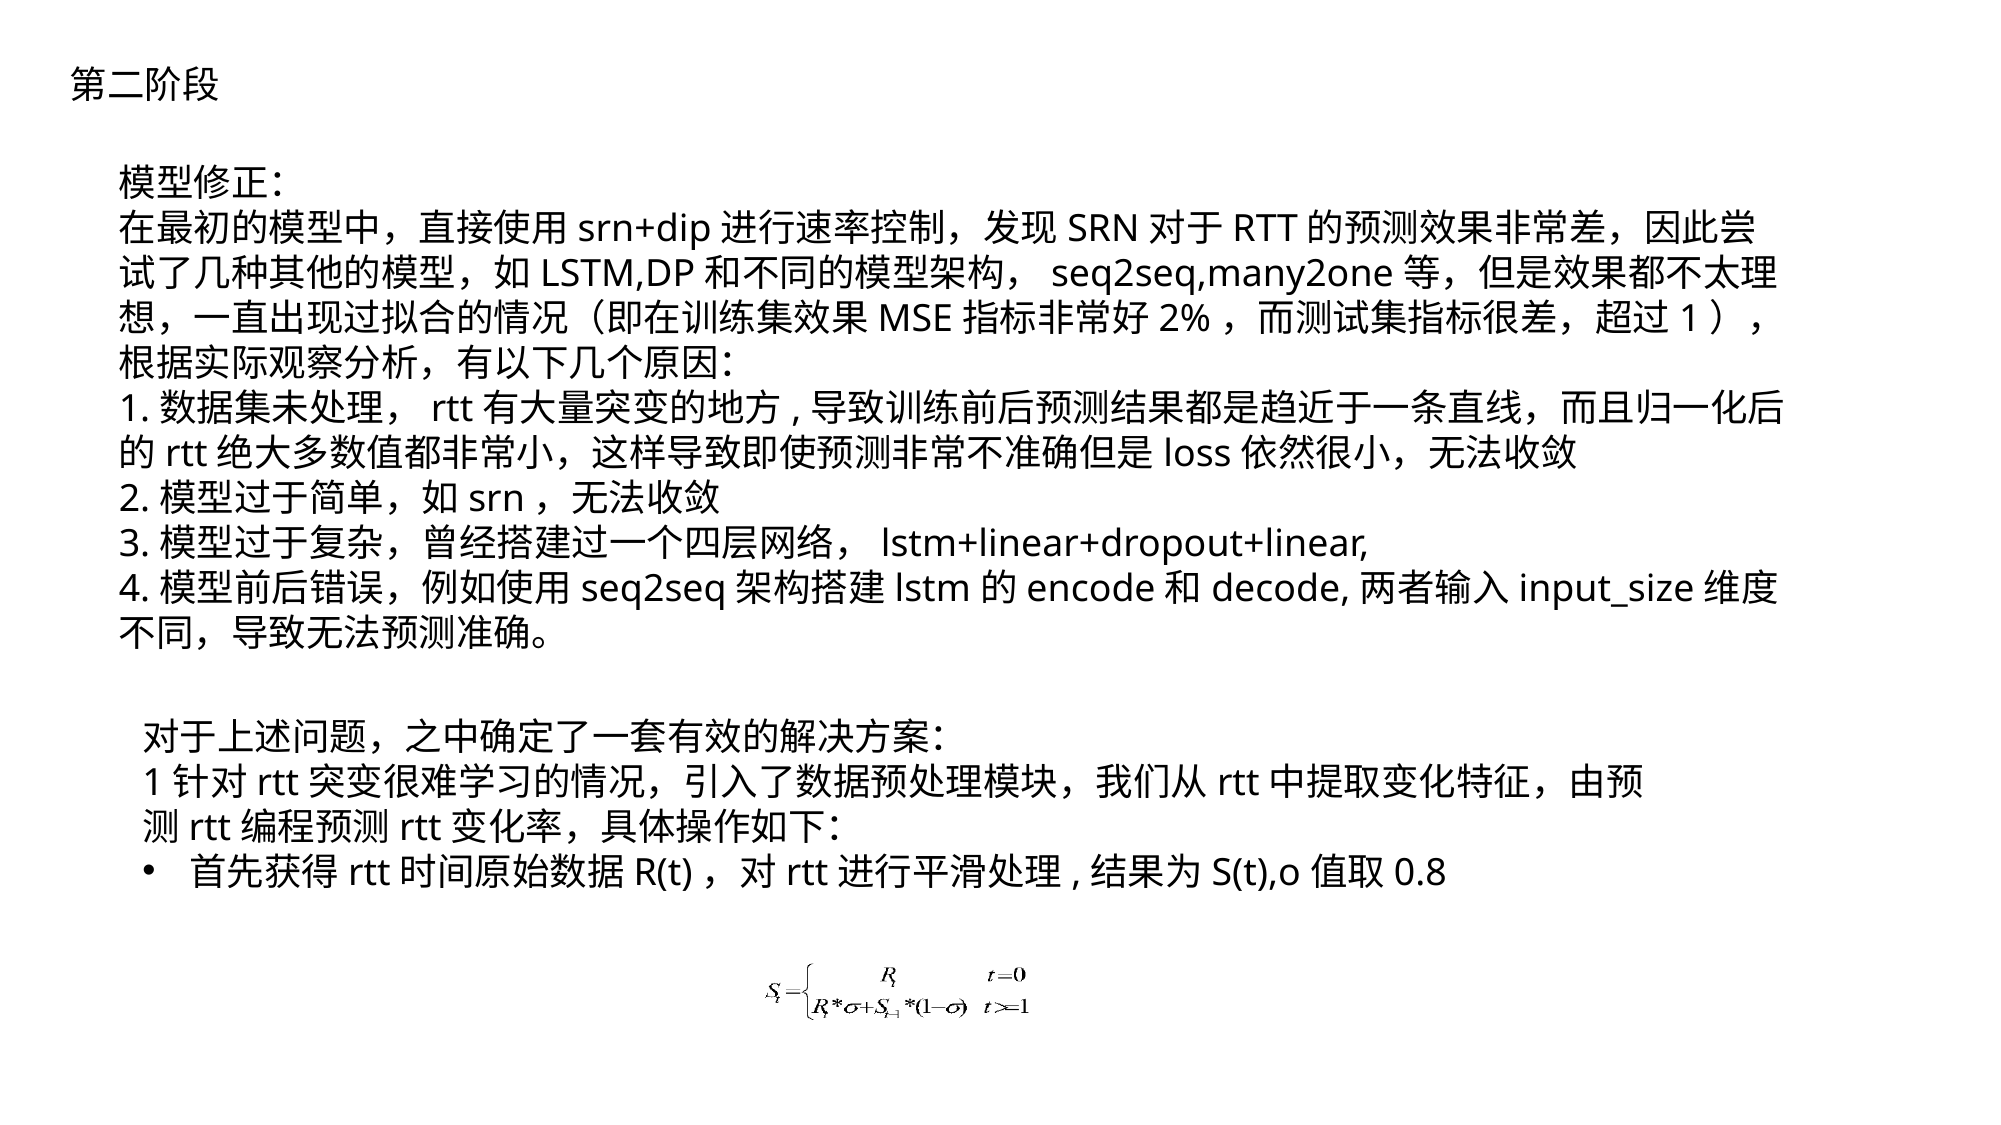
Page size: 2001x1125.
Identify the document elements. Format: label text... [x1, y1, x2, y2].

text_box 第二阶段 [55, 54, 480, 114]
picture [742, 945, 1062, 1025]
text_box 模型修正： 在最初的模型中，直接使用srn+dip进行速率控制，发现SRN对于RTT的预测效果非常差，因此尝试了几种其他的模型，如LSTM,DP和不同的模型架构，seq2seq,many2one等，但是效果都不太理想，一直出现过拟合的情况（即在训练集效果MSE指标非常好2%，而测试集指标很差，超过1），根据实际观察分析，有以下几个原因： 1.数据集未处理，rtt有大量突变的地方,导致训练前后预测结果都是趋近于一条直线，而且归一化后的rtt绝大多数值都非常小，这样导致即使预测非常不准确但是loss依然很小，无法收敛 2.模型过于简单，如srn，无法收敛 3.模型过于复杂，曾经搭建过一个四层网络，lstm+linear+dropout+linear, 4.模型前后错误，例如使用seq2seq架构搭建lstm的encode和decode,两者输入input_size维度不同，导致无法预测准确。 [104, 152, 1808, 662]
text_box 对于上述问题，之中确定了一套有效的解决方案： 1针对rtt突变很难学习的情况，引入了数据预处理模块，我们从rtt中提取变化特征，由预测rtt编程预测rtt变化率，具体操作如下： 首先获得rtt时间原始数据R(t)，对rtt进行平滑处理,结果为S(t),o值取0.8 [127, 705, 1660, 945]
